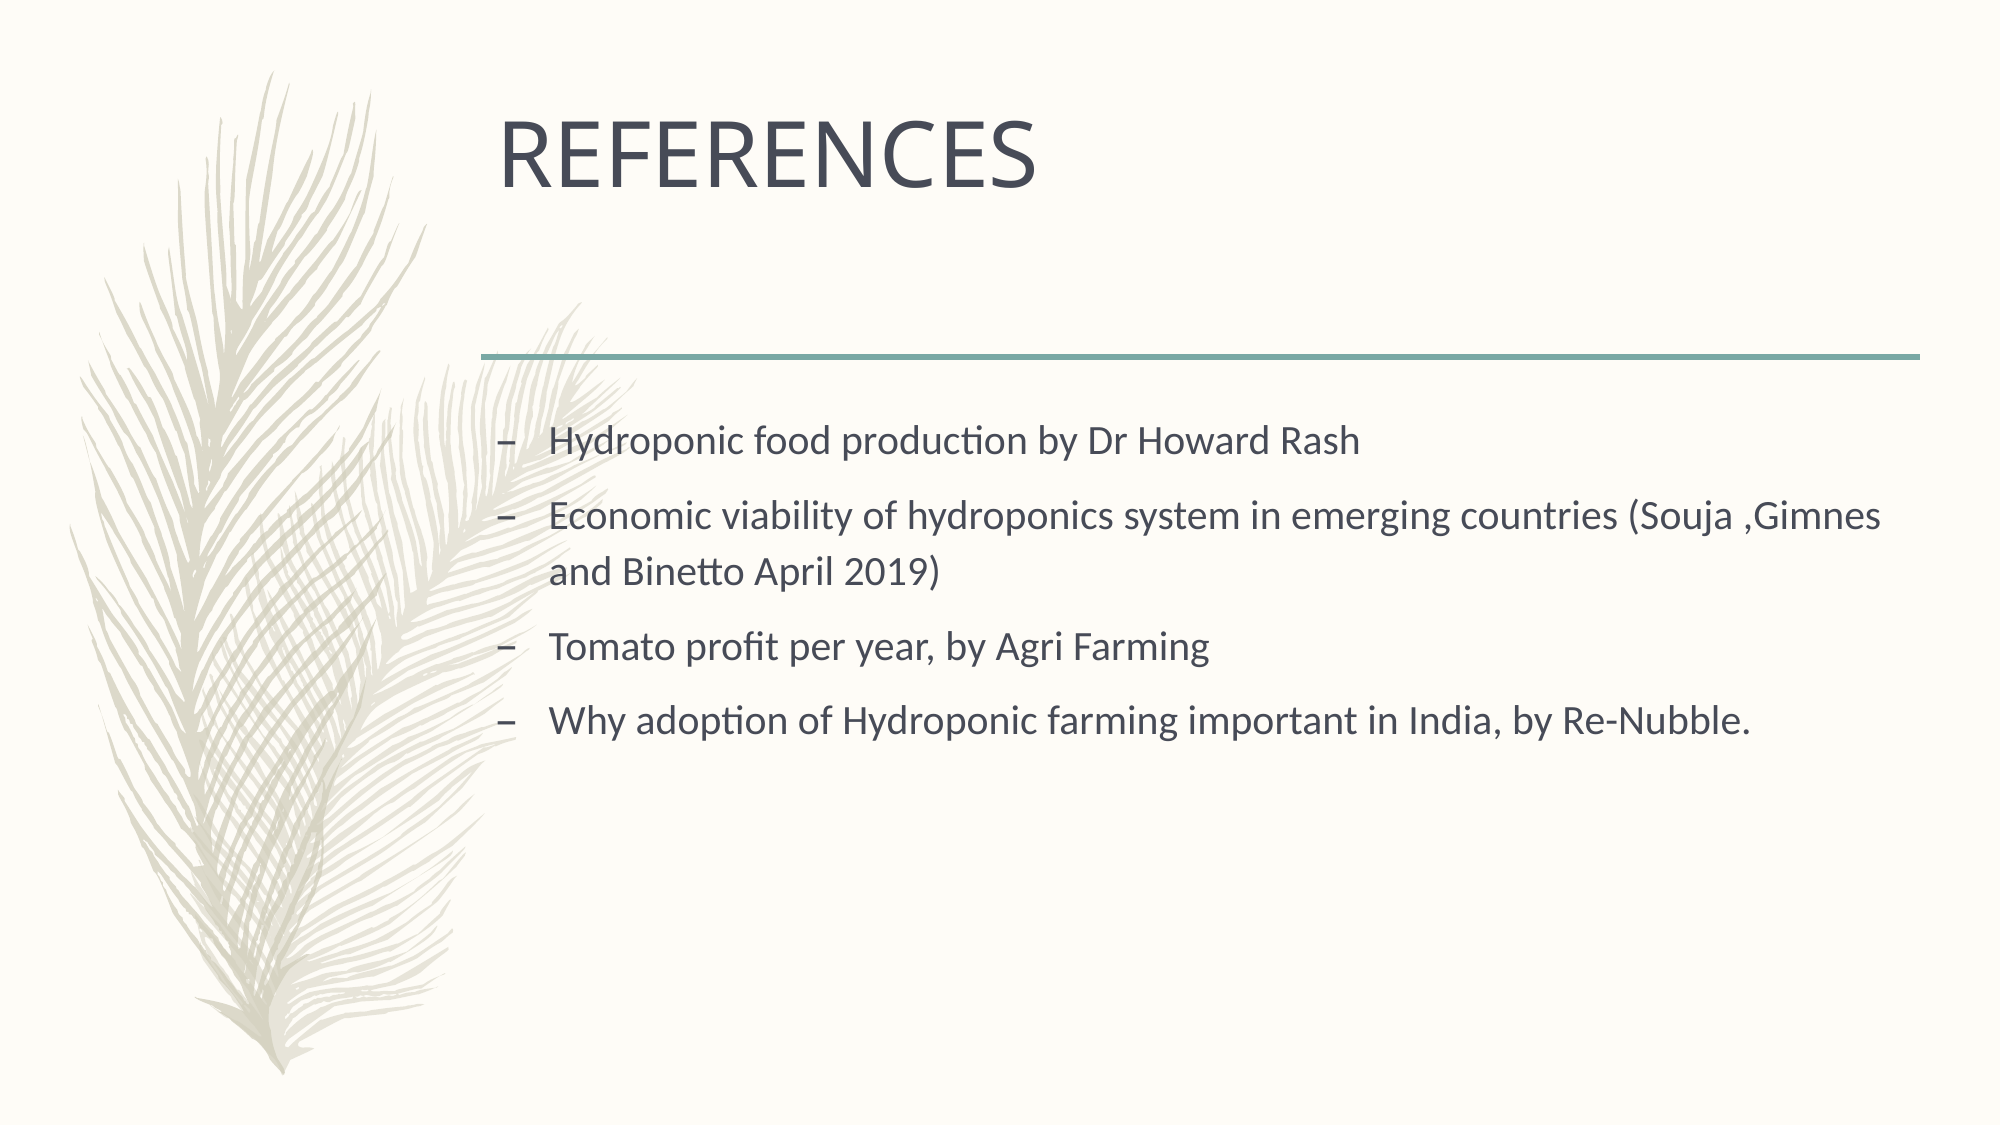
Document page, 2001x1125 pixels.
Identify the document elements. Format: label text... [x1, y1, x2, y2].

list Hydroponic food production by Dr Howard Rash Economic viability of hydroponics system in emerging countries (Souja ,Gimnes and Binetto April 2019) Tomato profit per year, by Agri Farming Why adoption of Hydroponic farming important in India, by Re-Nubble. [481, 399, 1920, 999]
title REFERENCES [481, 93, 1920, 350]
